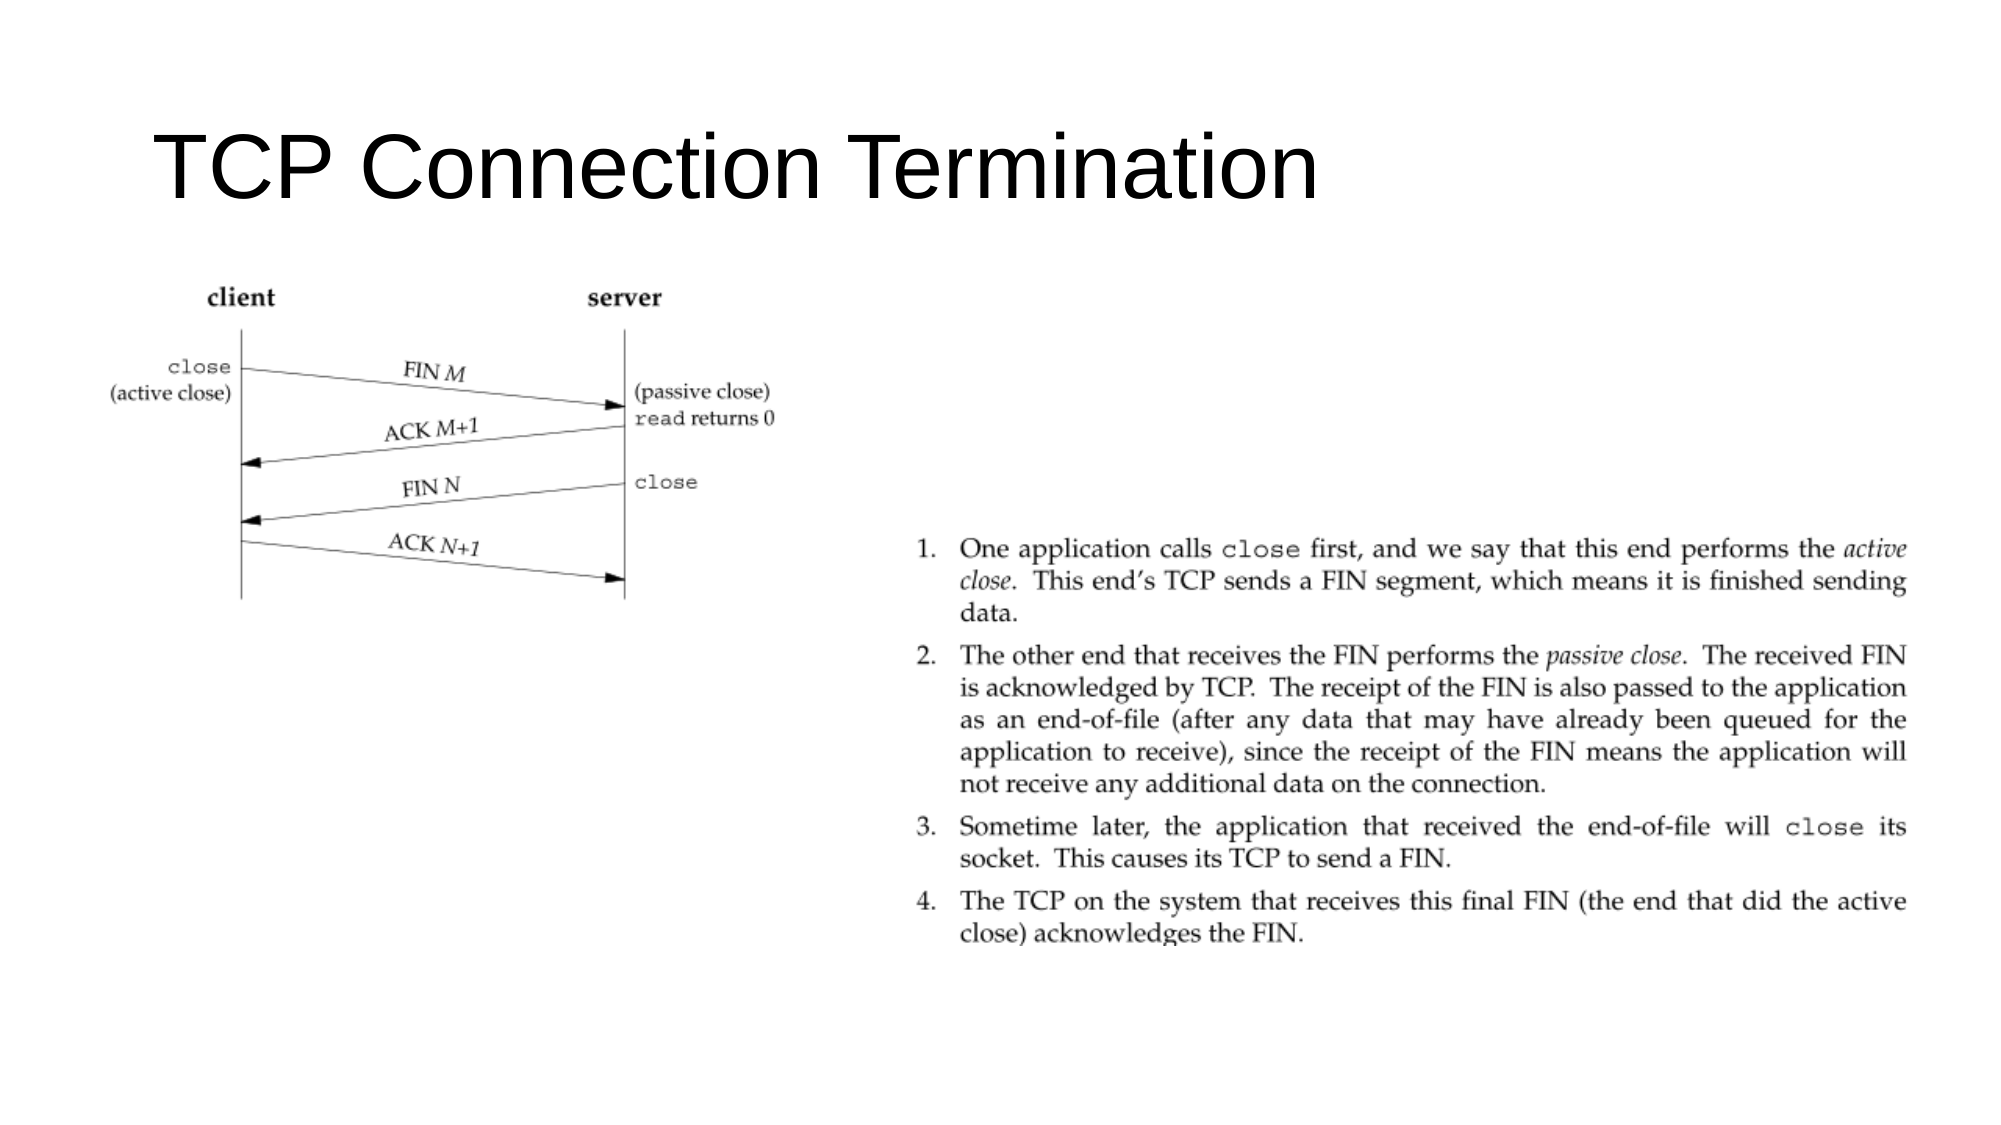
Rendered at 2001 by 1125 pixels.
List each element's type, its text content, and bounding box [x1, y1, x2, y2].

picture [93, 257, 790, 608]
title TCP Connection Termination [137, 59, 1863, 278]
picture [898, 518, 1917, 946]
